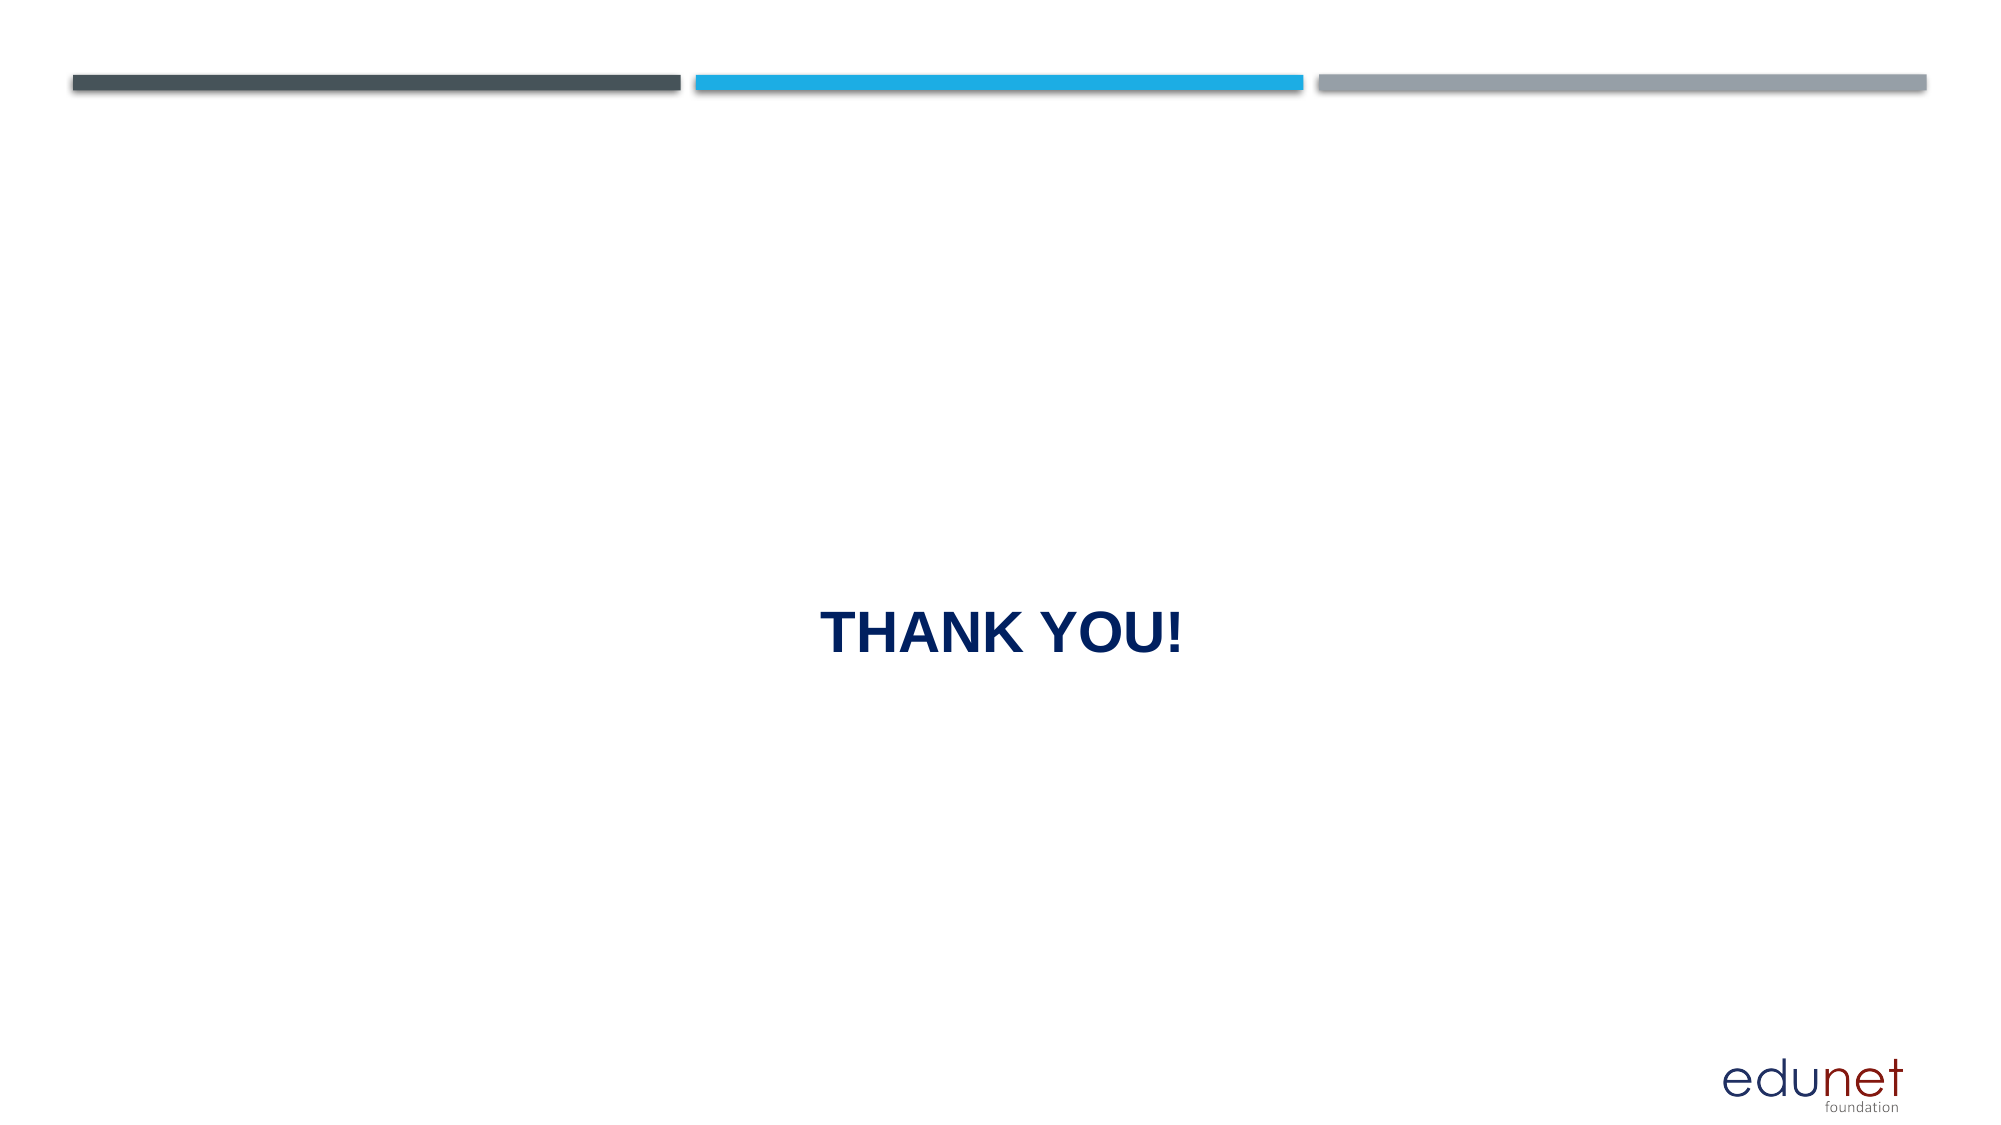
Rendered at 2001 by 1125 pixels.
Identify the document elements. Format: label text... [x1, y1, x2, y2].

picture [1719, 1056, 1905, 1116]
title THANK YOU! [240, 453, 1766, 672]
